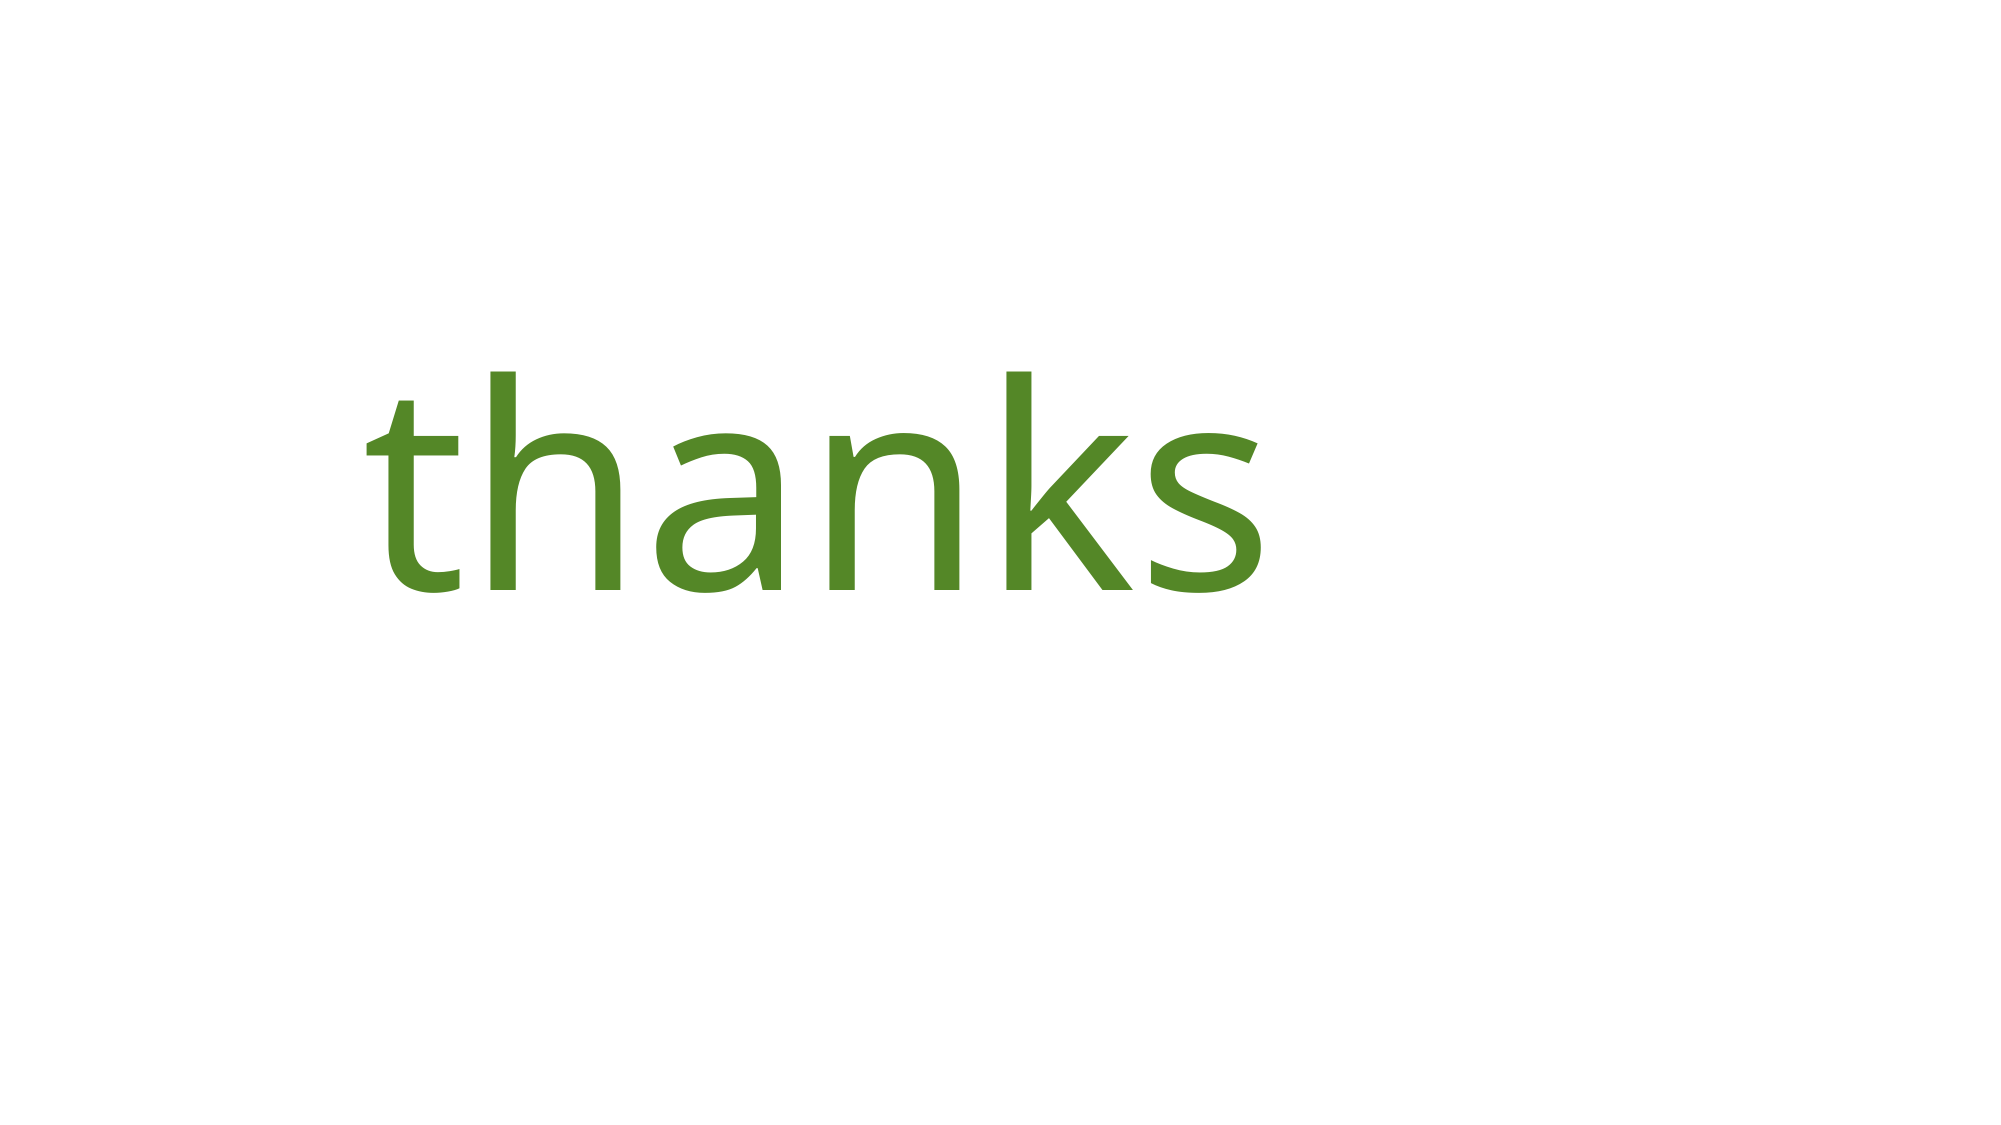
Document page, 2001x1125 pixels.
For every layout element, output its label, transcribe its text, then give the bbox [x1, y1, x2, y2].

text_box thanks [347, 295, 1653, 656]
